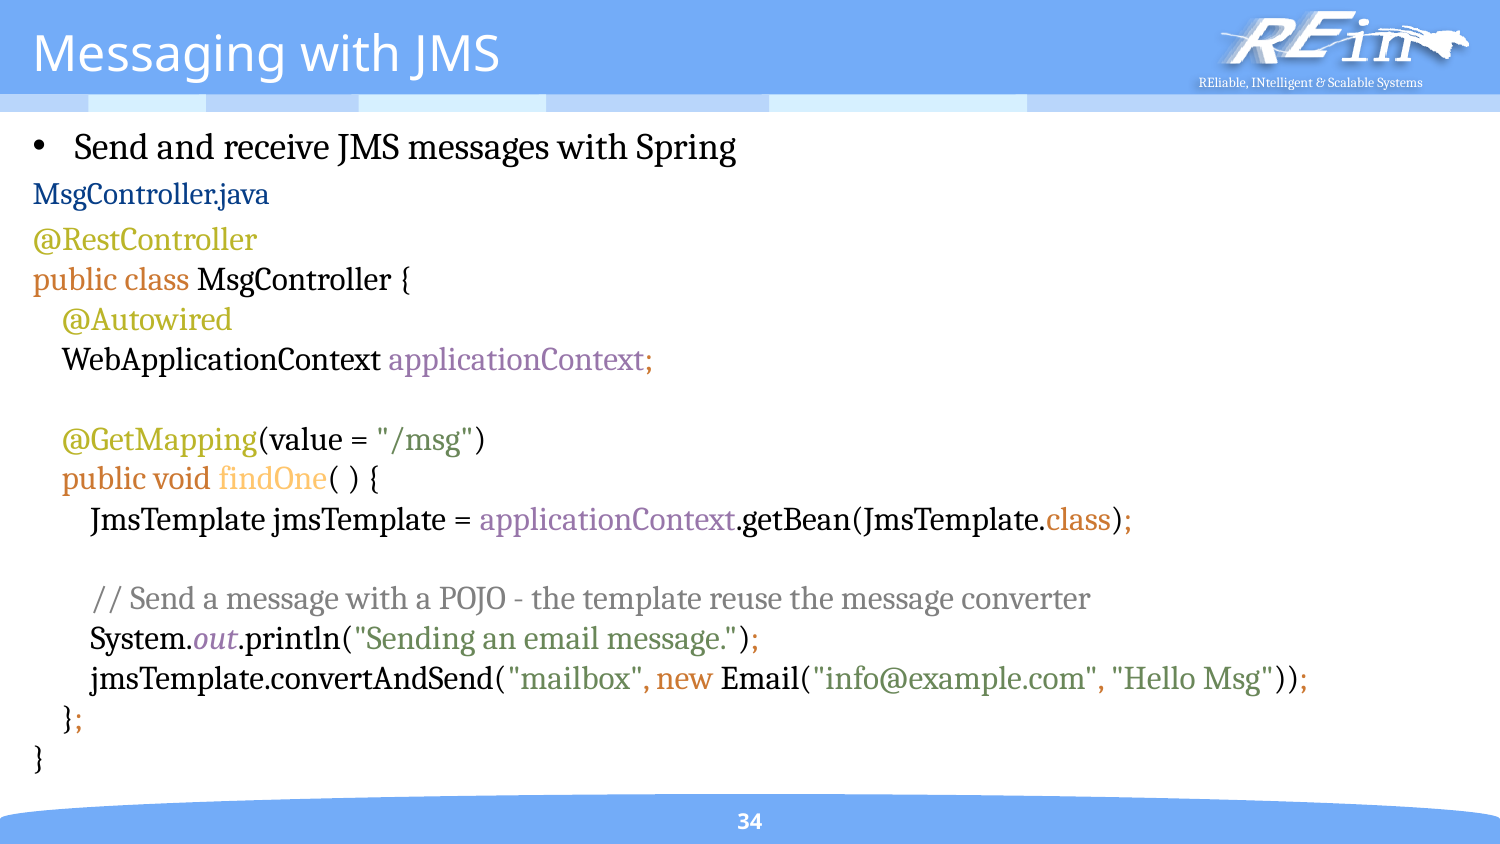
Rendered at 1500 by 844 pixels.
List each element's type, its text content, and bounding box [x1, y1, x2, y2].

title Messaging with JMS [17, 17, 1136, 86]
list Send and receive JMS messages with Spring MsgController.java @RestController public class MsgController { @Autowired WebApplicationContext applicationContext; @GetMapping(value = "/msg") public void findOne( ) { JmsTemplate jmsTemplate = applicationContext.getBean(JmsTemplate.class); // Send a message with a POJO - the template reuse the message converter System.out.println("Sending an email message."); jmsTemplate.convertAndSend("mailbox", new Email("info@example.com", "Hello Msg")); }; } [17, 114, 1459, 827]
slide_number 34 [667, 802, 833, 842]
